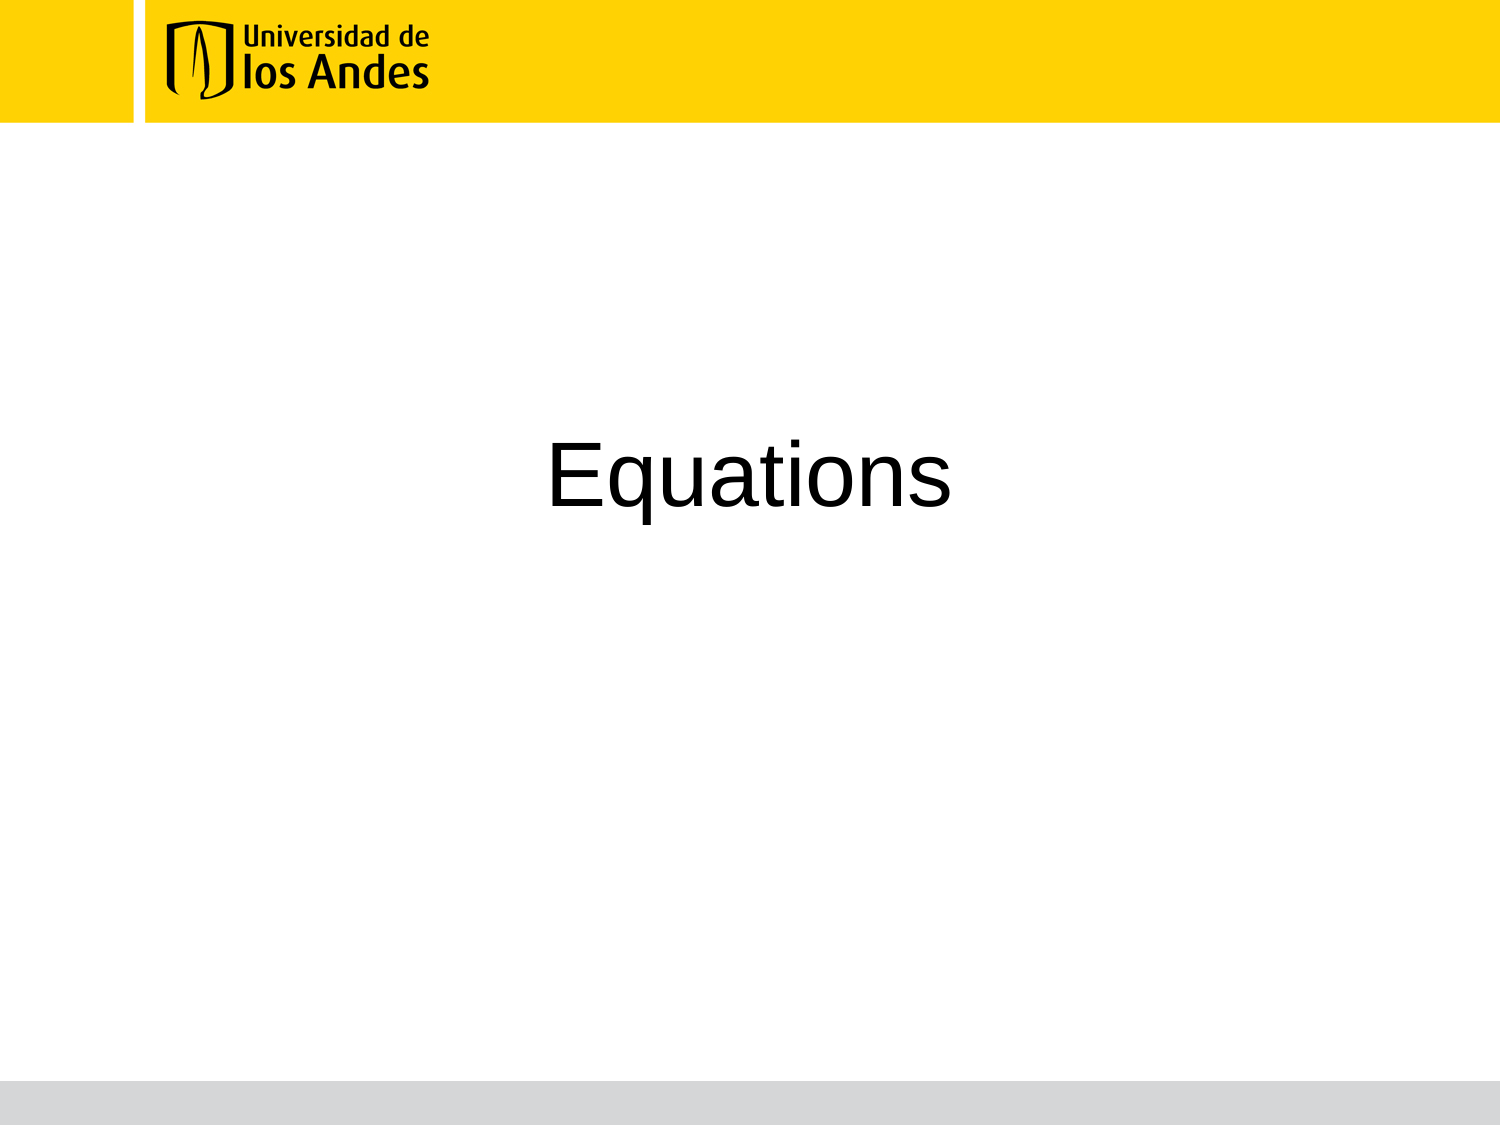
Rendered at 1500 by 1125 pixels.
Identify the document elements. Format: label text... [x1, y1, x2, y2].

title Equations [112, 349, 1388, 591]
picture [0, 0, 1500, 1081]
